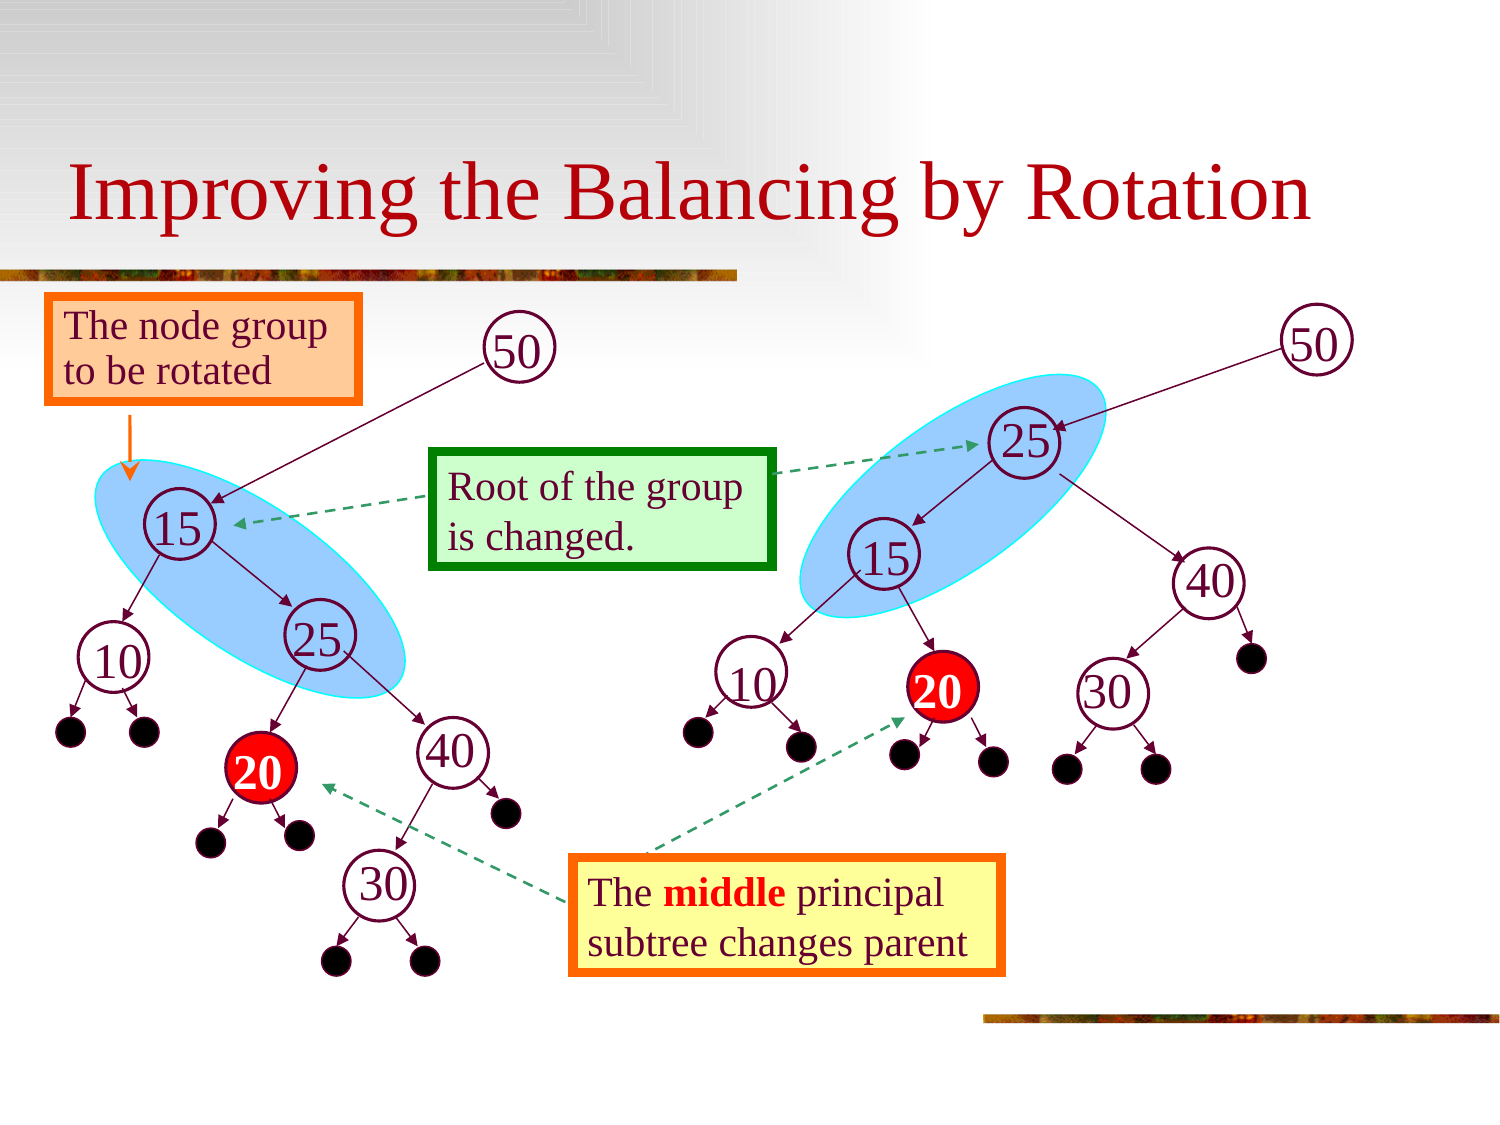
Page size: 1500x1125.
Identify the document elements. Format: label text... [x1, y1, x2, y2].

text_box [241, 488, 379, 599]
text_box [438, 785, 468, 789]
text_box [1052, 754, 1082, 785]
text_box 50 [1274, 304, 1378, 379]
text_box [959, 439, 979, 453]
text_box [1098, 726, 1128, 730]
picture [983, 1013, 1500, 1026]
text_box [491, 798, 521, 829]
title Improving the Balancing by Rotation [52, 128, 1469, 244]
text_box [143, 564, 301, 686]
text_box [321, 946, 351, 977]
text_box [233, 517, 250, 530]
text_box [889, 739, 920, 770]
text_box [730, 636, 772, 643]
text_box [270, 665, 308, 733]
text_box 10 [713, 643, 817, 719]
text_box [1009, 475, 1040, 479]
text_box [897, 584, 935, 652]
text_box 20 [218, 732, 322, 807]
text_box 40 [410, 710, 514, 785]
text_box 20 [897, 650, 1001, 726]
text_box [122, 687, 138, 718]
text_box The node group to be rotated [48, 296, 359, 402]
text_box [1126, 621, 1168, 659]
text_box [779, 569, 861, 644]
text_box [978, 747, 1009, 777]
text_box 40 [1170, 540, 1275, 616]
text_box [1052, 348, 1282, 432]
text_box [372, 602, 406, 691]
text_box [218, 798, 234, 829]
text_box [1133, 724, 1156, 755]
text_box [395, 783, 433, 851]
text_box [129, 717, 160, 748]
text_box [343, 650, 425, 725]
text_box 15 [137, 488, 241, 564]
text_box [1141, 754, 1171, 785]
text_box [816, 585, 907, 618]
text_box [410, 946, 440, 977]
text_box 10 [78, 621, 182, 697]
text_box 25 [986, 399, 1090, 475]
text_box 50 [476, 311, 581, 387]
text_box 15 [846, 518, 950, 593]
text_box [95, 459, 240, 584]
text_box [786, 732, 817, 762]
text_box [912, 459, 994, 526]
text_box [210, 540, 293, 607]
text_box Root of the group is changed. [432, 451, 773, 567]
text_box [364, 918, 394, 922]
text_box [771, 702, 802, 733]
text_box [891, 717, 905, 729]
text_box [476, 776, 499, 799]
text_box [284, 820, 315, 851]
text_box [800, 374, 1106, 610]
text_box 30 [343, 842, 448, 918]
text_box 25 [277, 599, 381, 675]
text_box The middle principal subtree changes parent [572, 857, 1001, 973]
text_box [919, 717, 935, 748]
text_box [55, 717, 86, 748]
text_box [705, 695, 728, 718]
text_box [395, 916, 418, 947]
text_box [119, 460, 141, 482]
text_box [336, 916, 359, 947]
text_box [1074, 724, 1097, 755]
text_box [297, 675, 387, 698]
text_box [1173, 547, 1267, 674]
text_box [971, 717, 987, 748]
text_box 30 [1067, 650, 1171, 726]
text_box [321, 783, 336, 795]
text_box [269, 798, 285, 829]
text_box [69, 680, 86, 718]
text_box [683, 717, 713, 748]
text_box [196, 828, 226, 858]
text_box [122, 554, 160, 622]
picture [0, 268, 737, 285]
